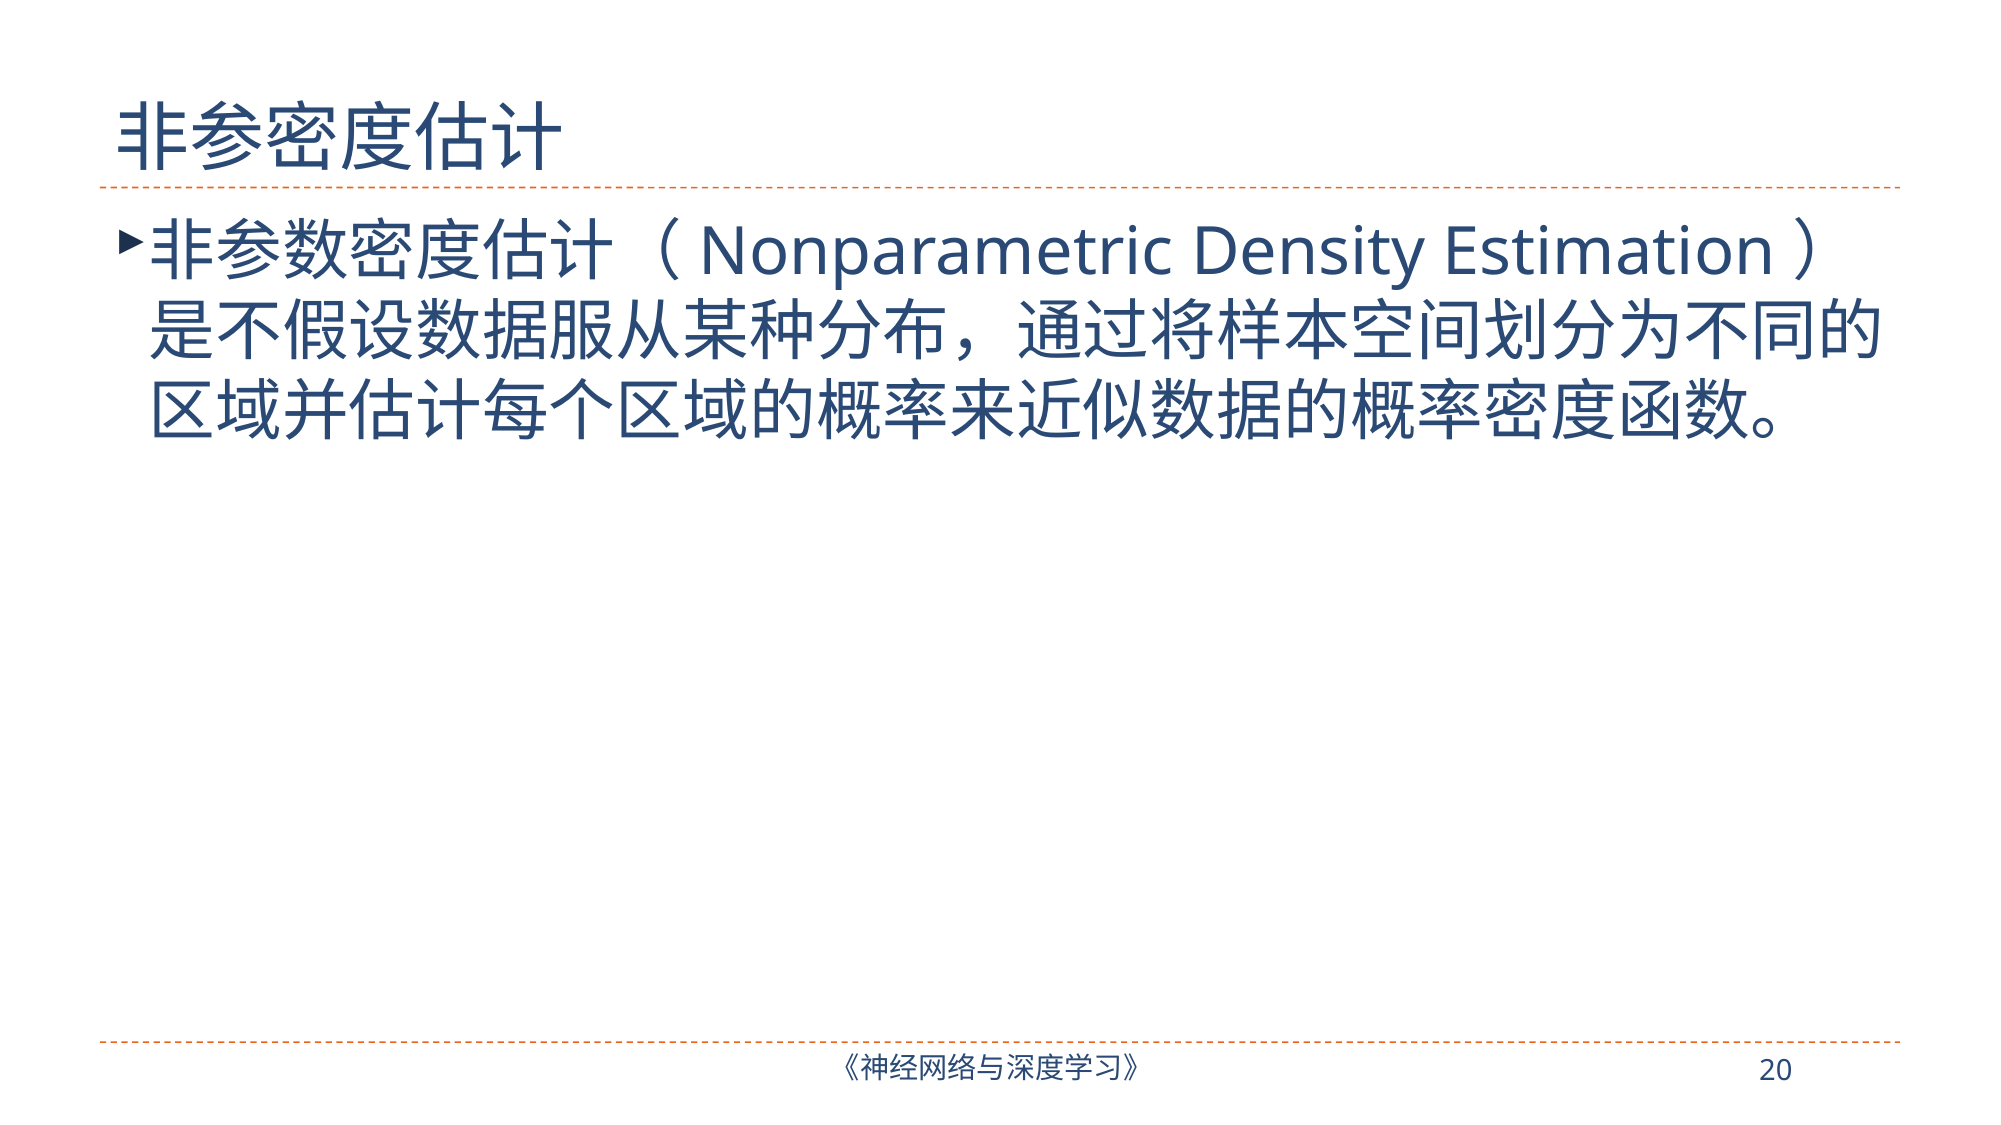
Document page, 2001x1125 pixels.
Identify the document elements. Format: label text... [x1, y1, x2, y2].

title 非参密度估计 [99, 24, 1900, 188]
list 非参数密度估计（Nonparametric Density Estimation）是不假设数据服从某种分布，通过将样本空间划分为不同的区域并估计每个区域的概率来近似数据的概率密度函数。 [99, 200, 1900, 1010]
